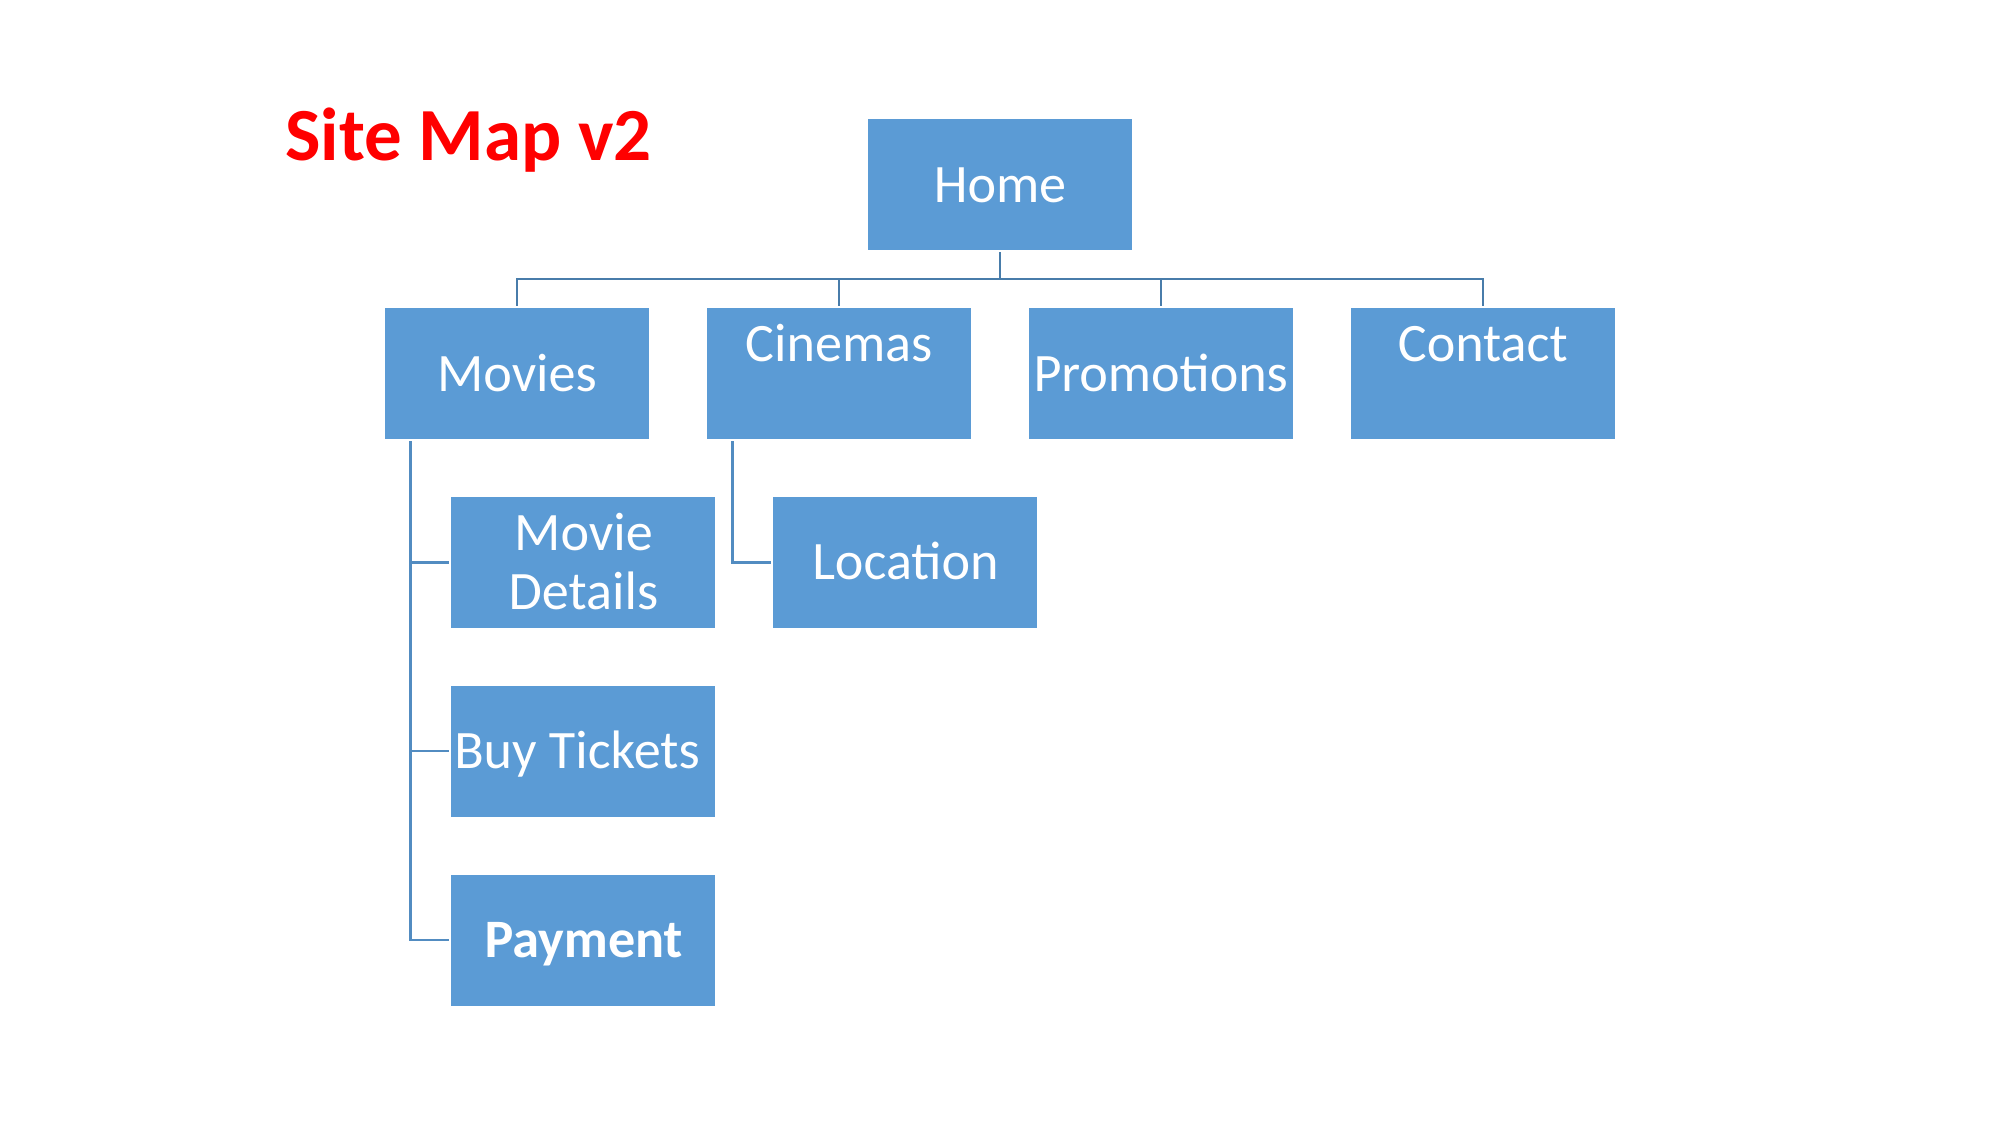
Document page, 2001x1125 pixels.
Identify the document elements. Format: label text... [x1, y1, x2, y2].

text_box Site Map v2 [270, 77, 1503, 183]
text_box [333, 117, 1667, 1007]
